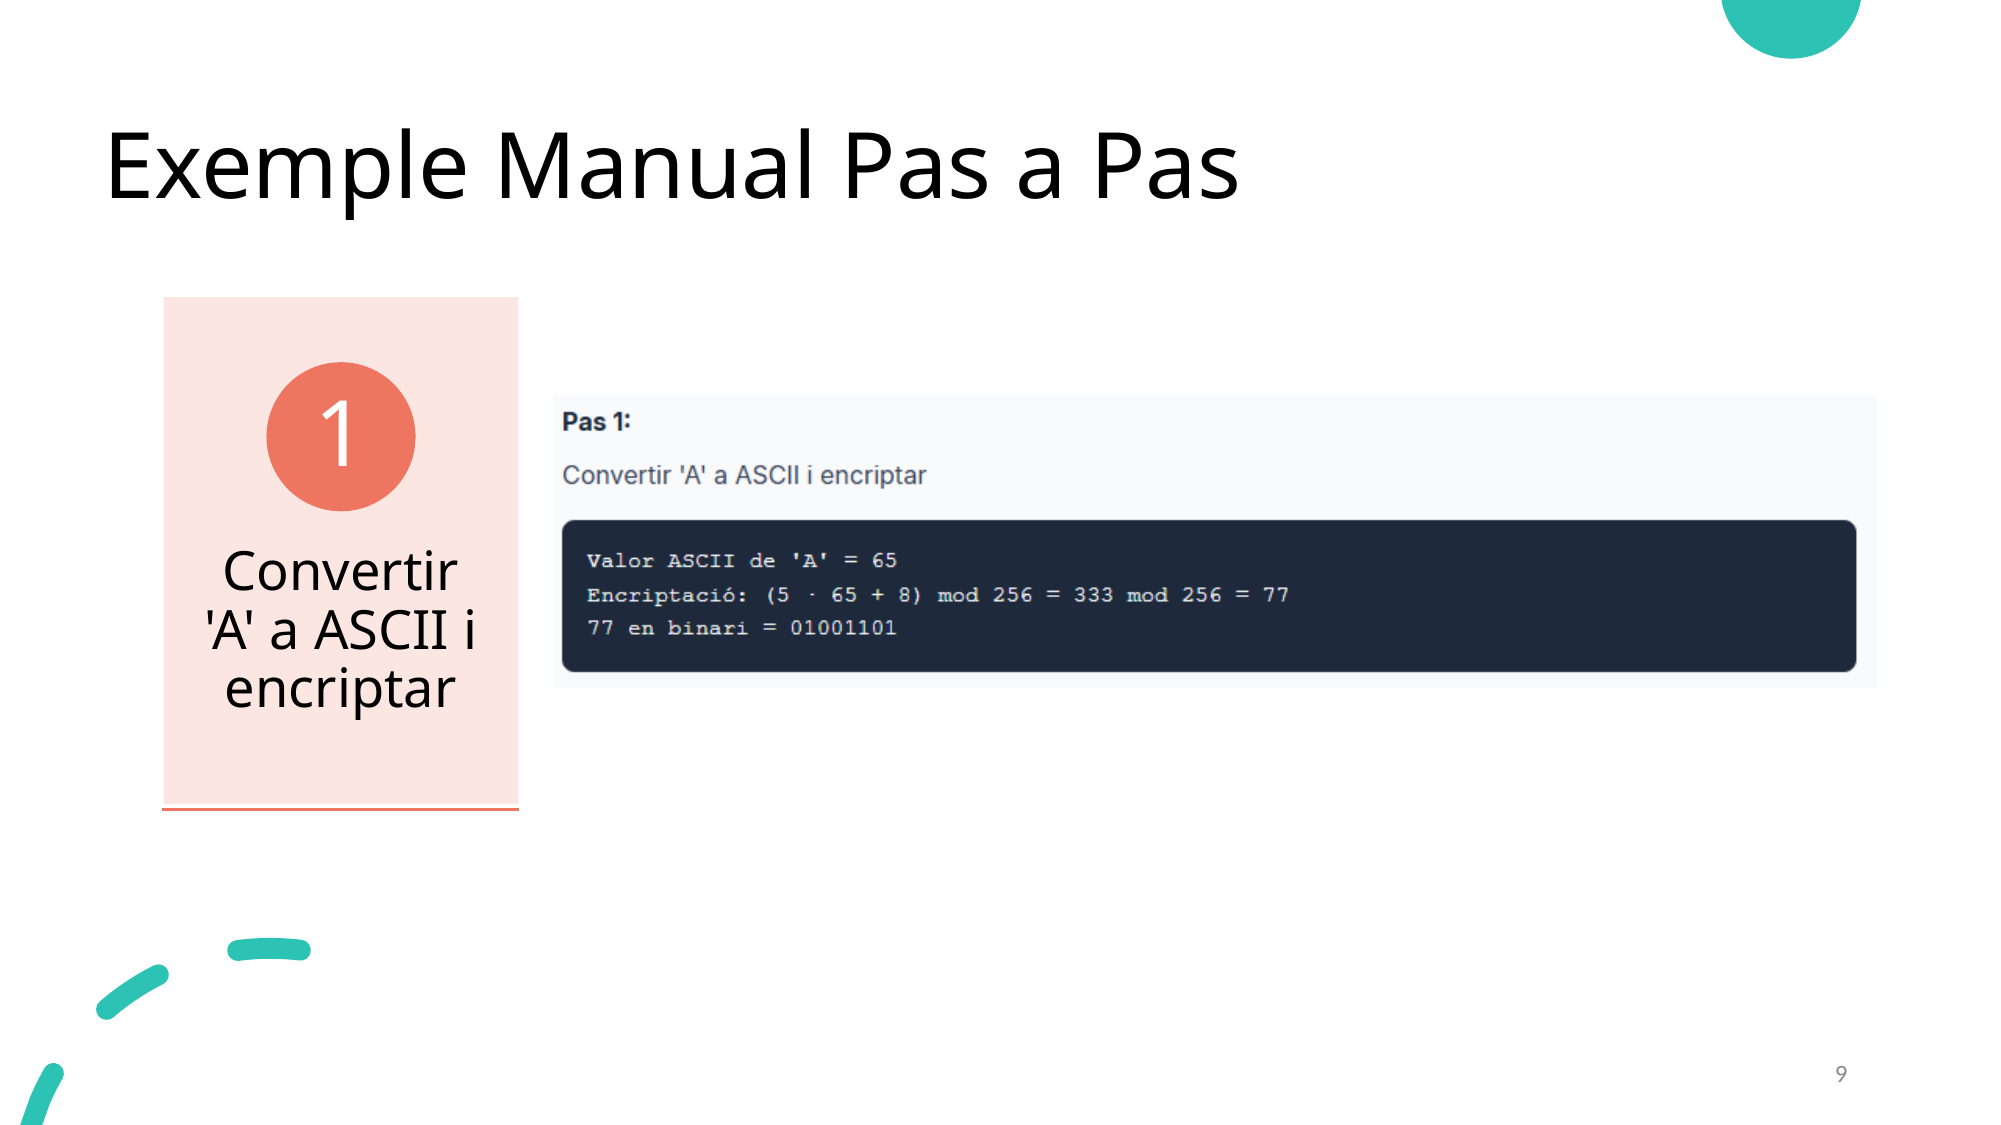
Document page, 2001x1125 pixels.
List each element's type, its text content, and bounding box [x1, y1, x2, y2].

picture [553, 395, 1877, 688]
slide_number 9 [1412, 1042, 1863, 1103]
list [163, 259, 519, 863]
title Exemple Manual Pas a Pas [88, 59, 1814, 278]
